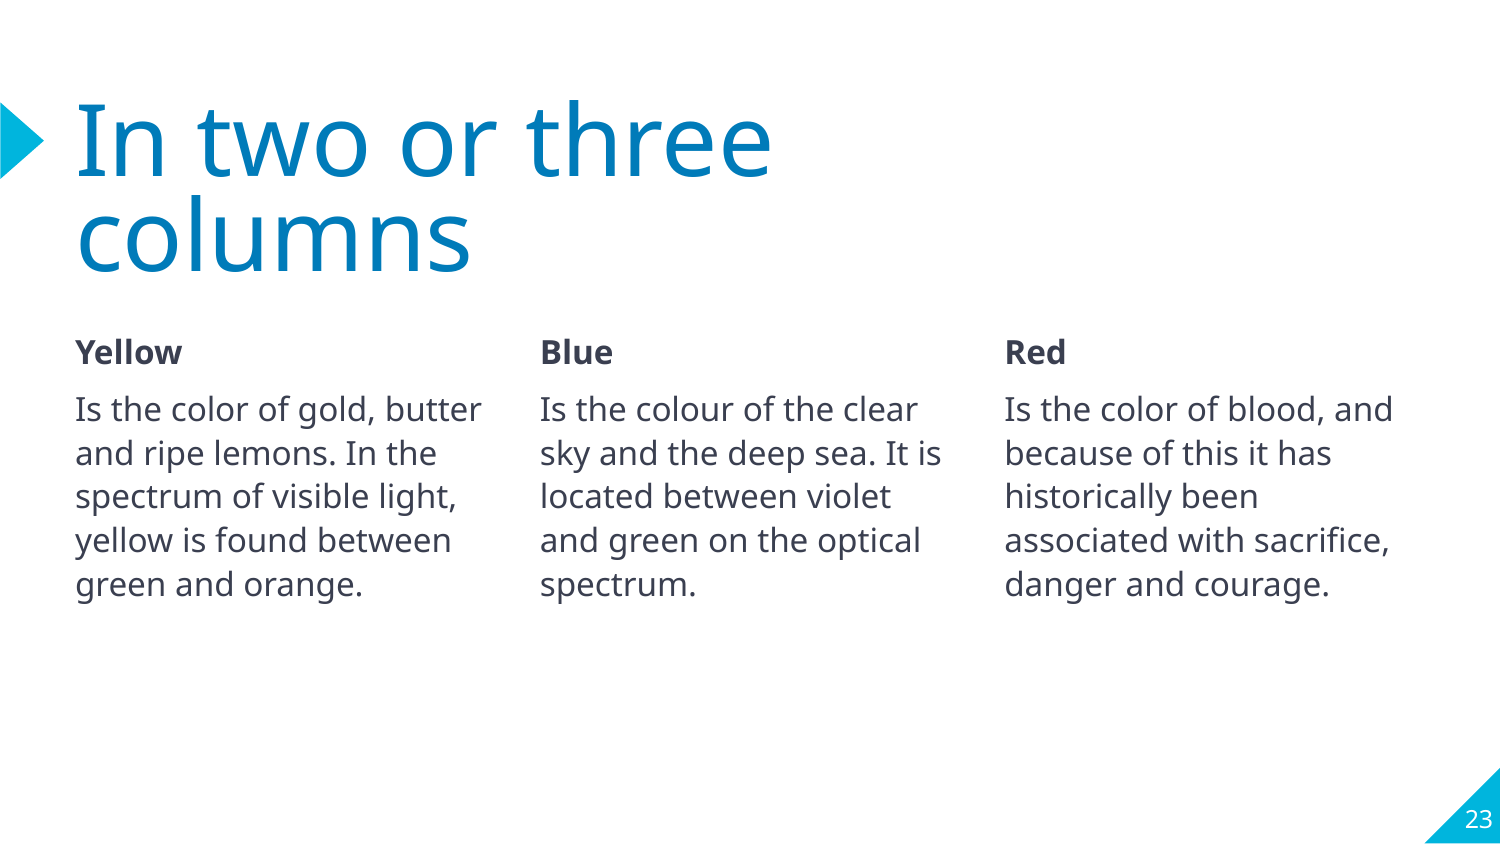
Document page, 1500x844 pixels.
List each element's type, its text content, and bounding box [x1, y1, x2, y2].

text_box In two or three columns [74, 99, 1000, 277]
text_box Red Is the color of blood, and because of this it has historically been associated with sacrifice, danger and courage. [1004, 327, 1425, 767]
text_box <number> [1418, 760, 1494, 838]
text_box Yellow Is the color of gold, butter and ripe lemons. In the spectrum of visible light, yellow is found between green and orange. [74, 327, 496, 767]
text_box Blue Is the colour of the clear sky and the deep sea. It is located between violet and green on the optical spectrum. [539, 327, 960, 767]
